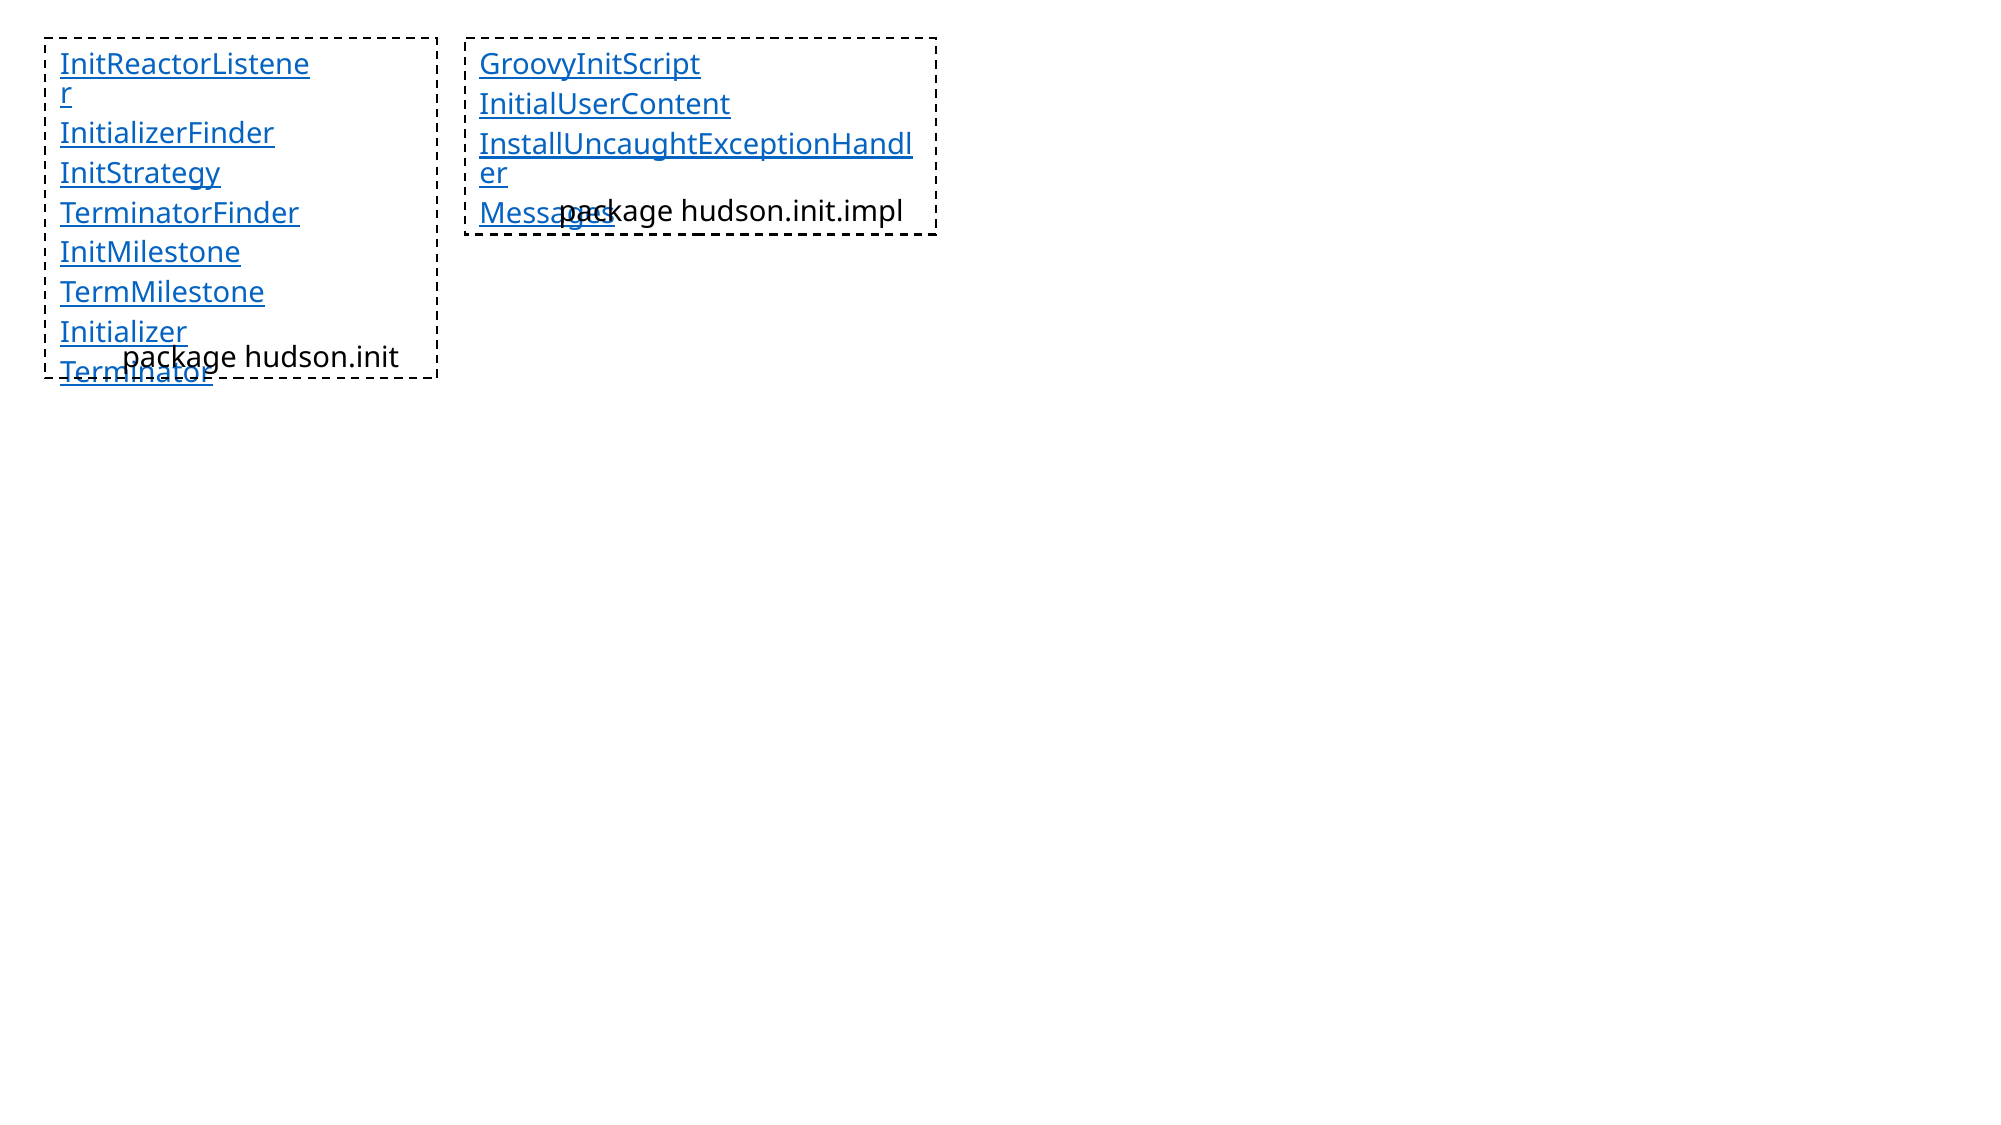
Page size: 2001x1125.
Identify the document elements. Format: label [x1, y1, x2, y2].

text_box [45, 38, 438, 379]
text_box [464, 38, 937, 235]
